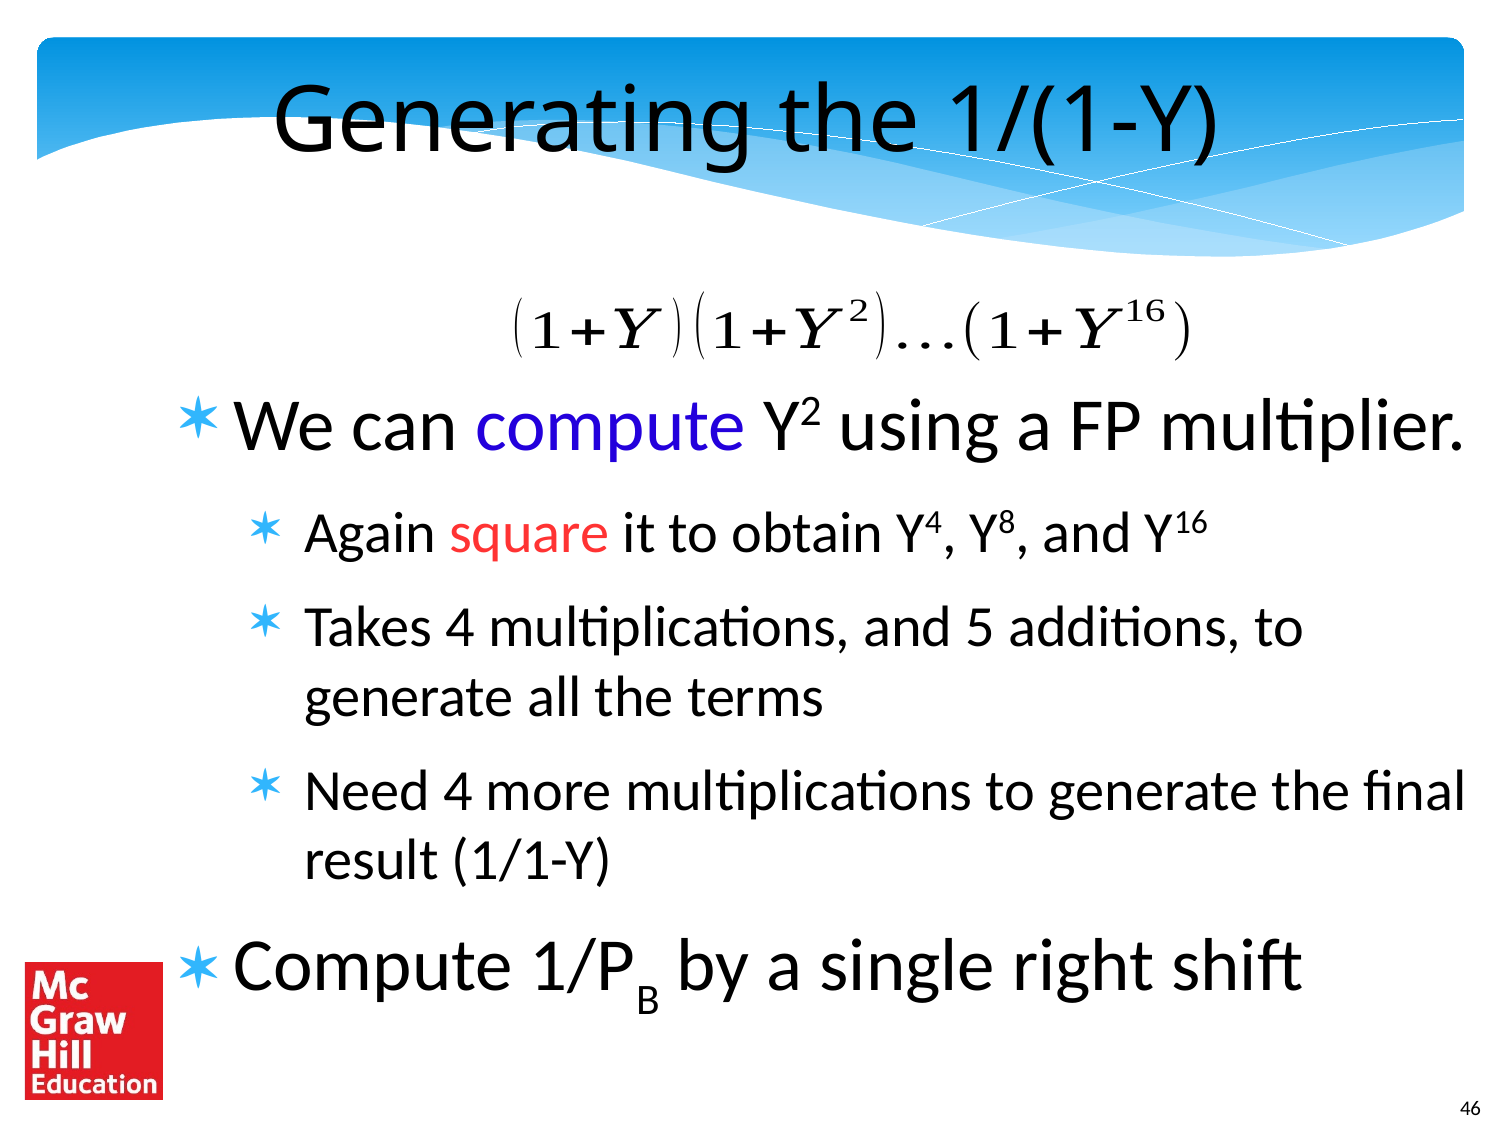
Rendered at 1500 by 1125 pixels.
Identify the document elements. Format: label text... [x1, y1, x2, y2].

title Generating the 1/(1-Y) [137, 37, 1355, 192]
list We can compute Y2 using a FP multiplier. Again square it to obtain Y4, Y8, and Y16 Takes 4 multiplications, and 5 additions, to generate all the terms Need 4 more multiplications to generate the final result (1/1-Y) Compute 1/PB by a single right shift [162, 375, 1500, 1025]
picture [24, 962, 163, 1100]
